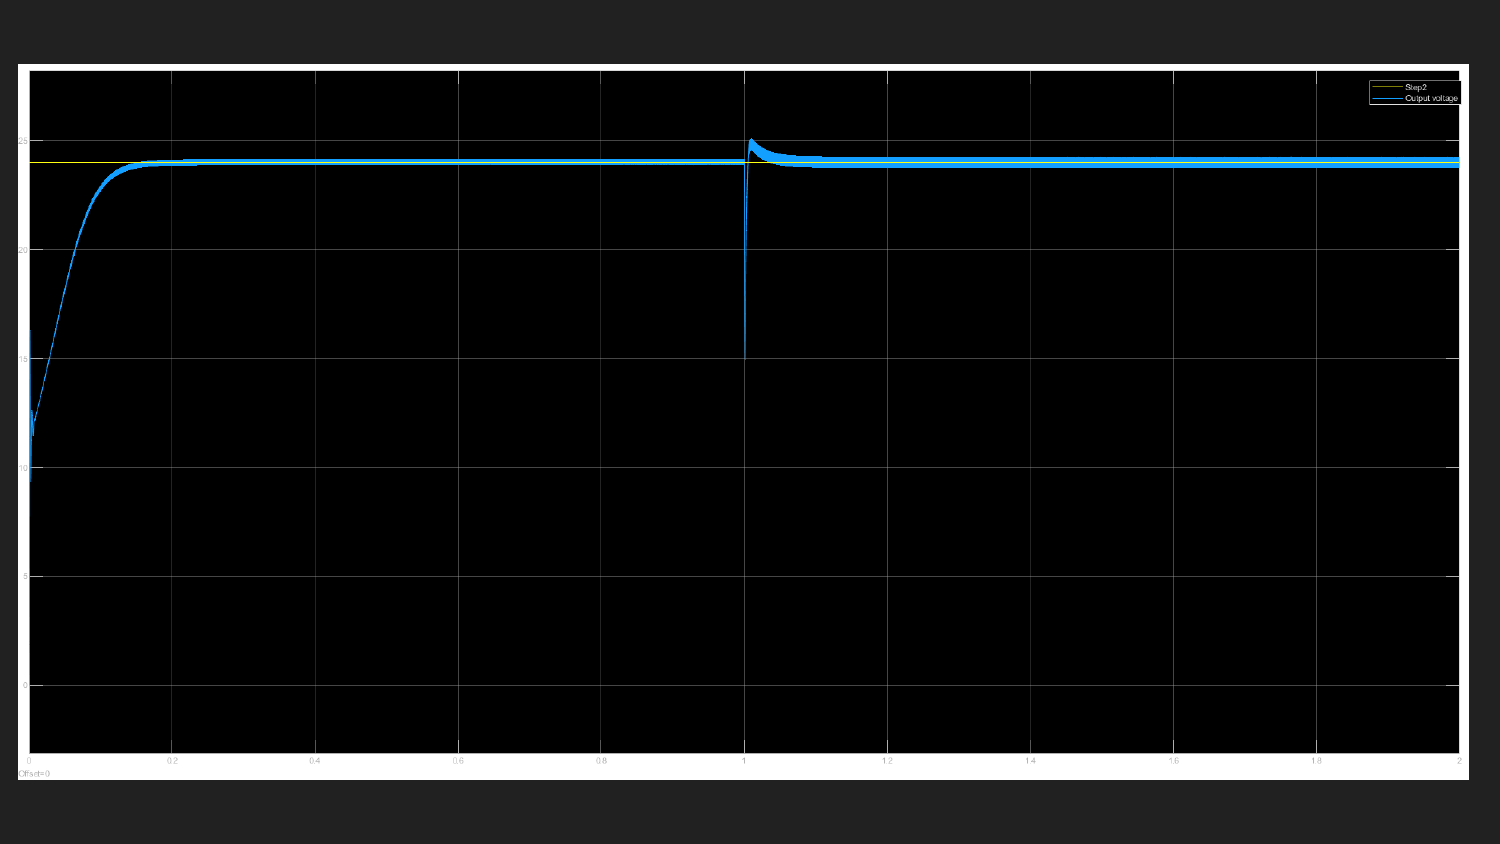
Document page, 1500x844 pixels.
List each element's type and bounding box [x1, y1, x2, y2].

picture [18, 64, 1470, 780]
